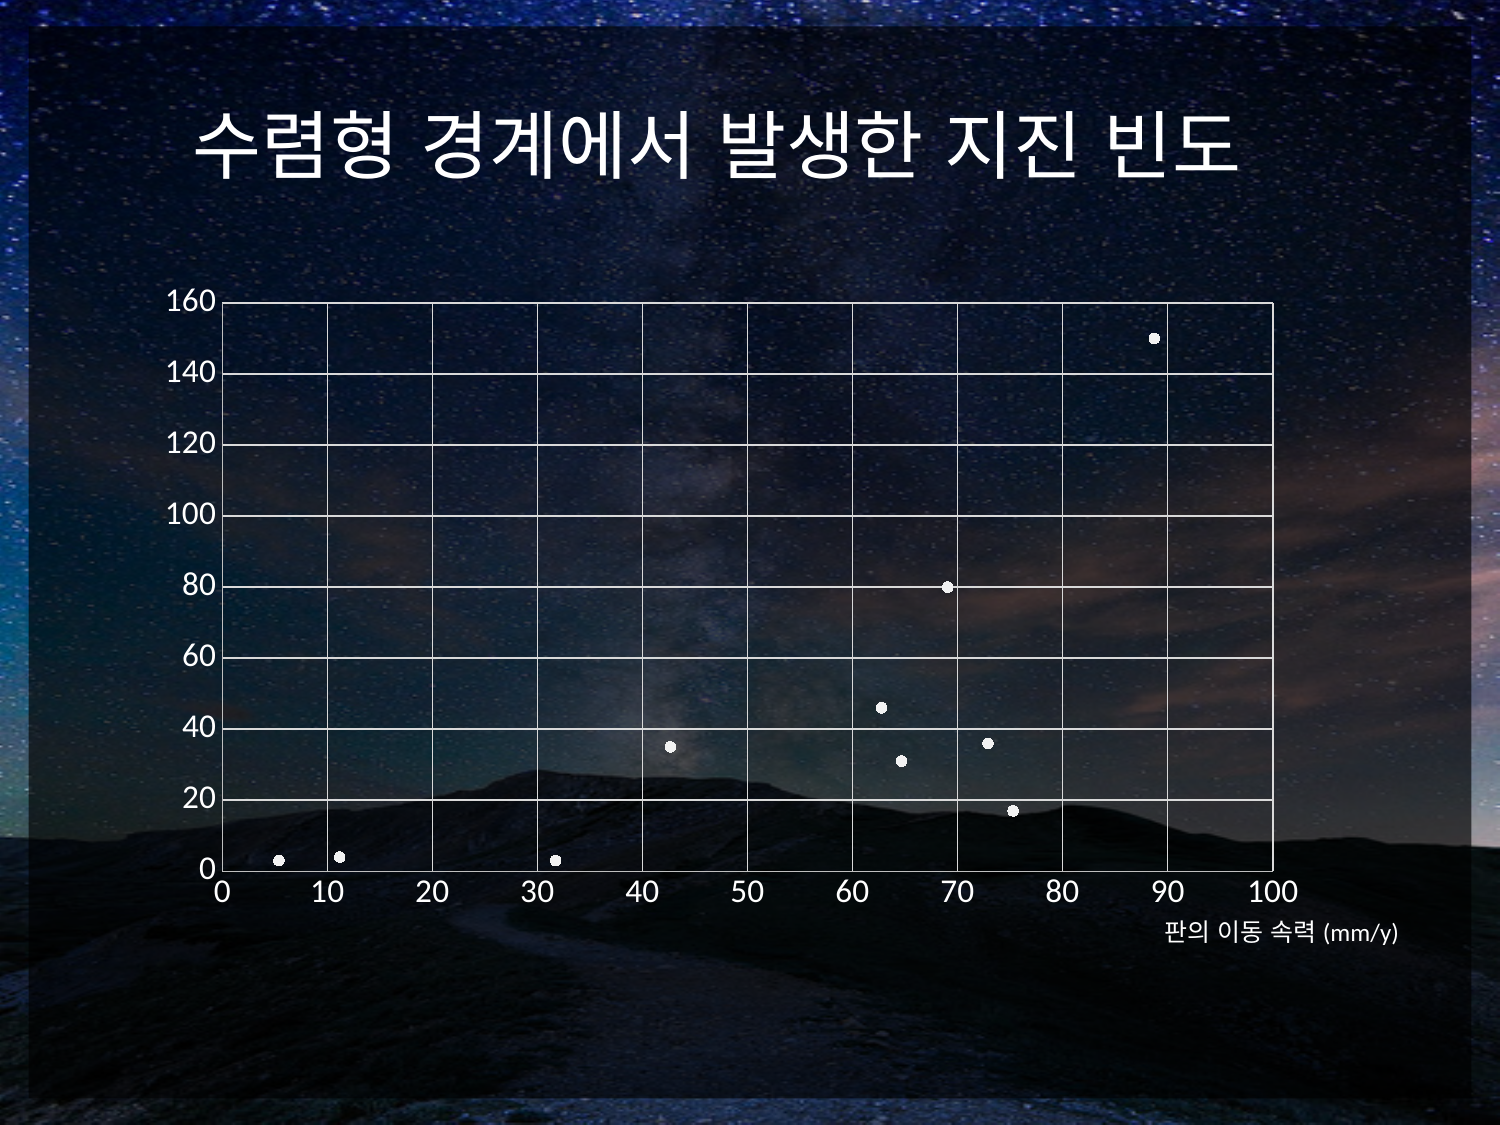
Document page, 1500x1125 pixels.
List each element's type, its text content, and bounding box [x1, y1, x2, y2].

chart [141, 273, 1323, 924]
text_box 판의 이동 속력(mm/y) [1150, 909, 1414, 954]
text_box 수렴형 경계에서 발생한 지진 빈도 [177, 91, 1323, 196]
text_box [0, 0, 1500, 1125]
text_box [28, 25, 1472, 1099]
